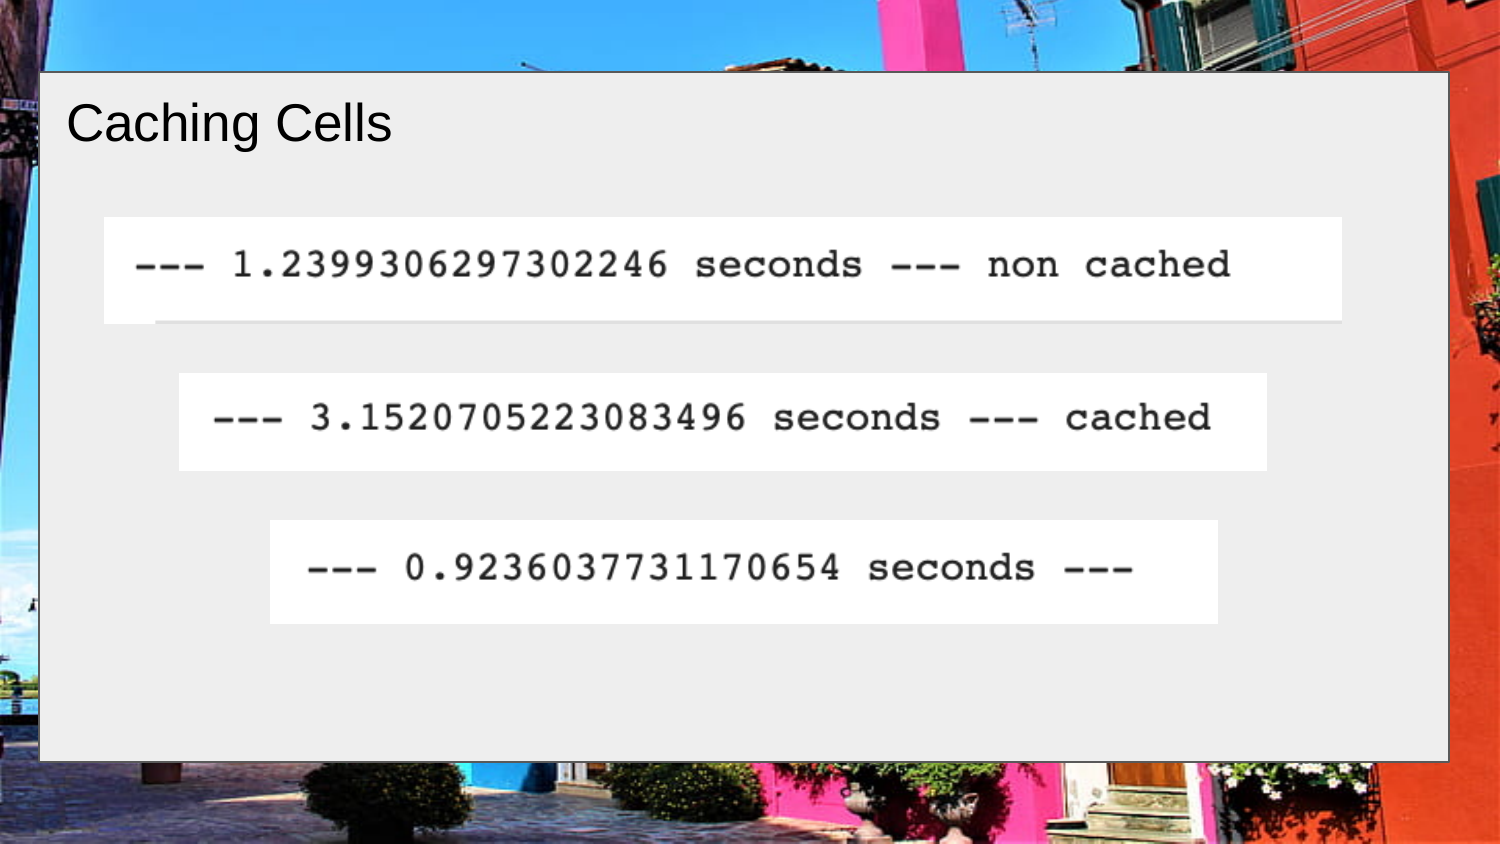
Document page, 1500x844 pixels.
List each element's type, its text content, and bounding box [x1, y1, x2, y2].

title Caching Cells [51, 72, 1449, 167]
picture [0, 0, 1500, 844]
text_box [39, 71, 1449, 763]
